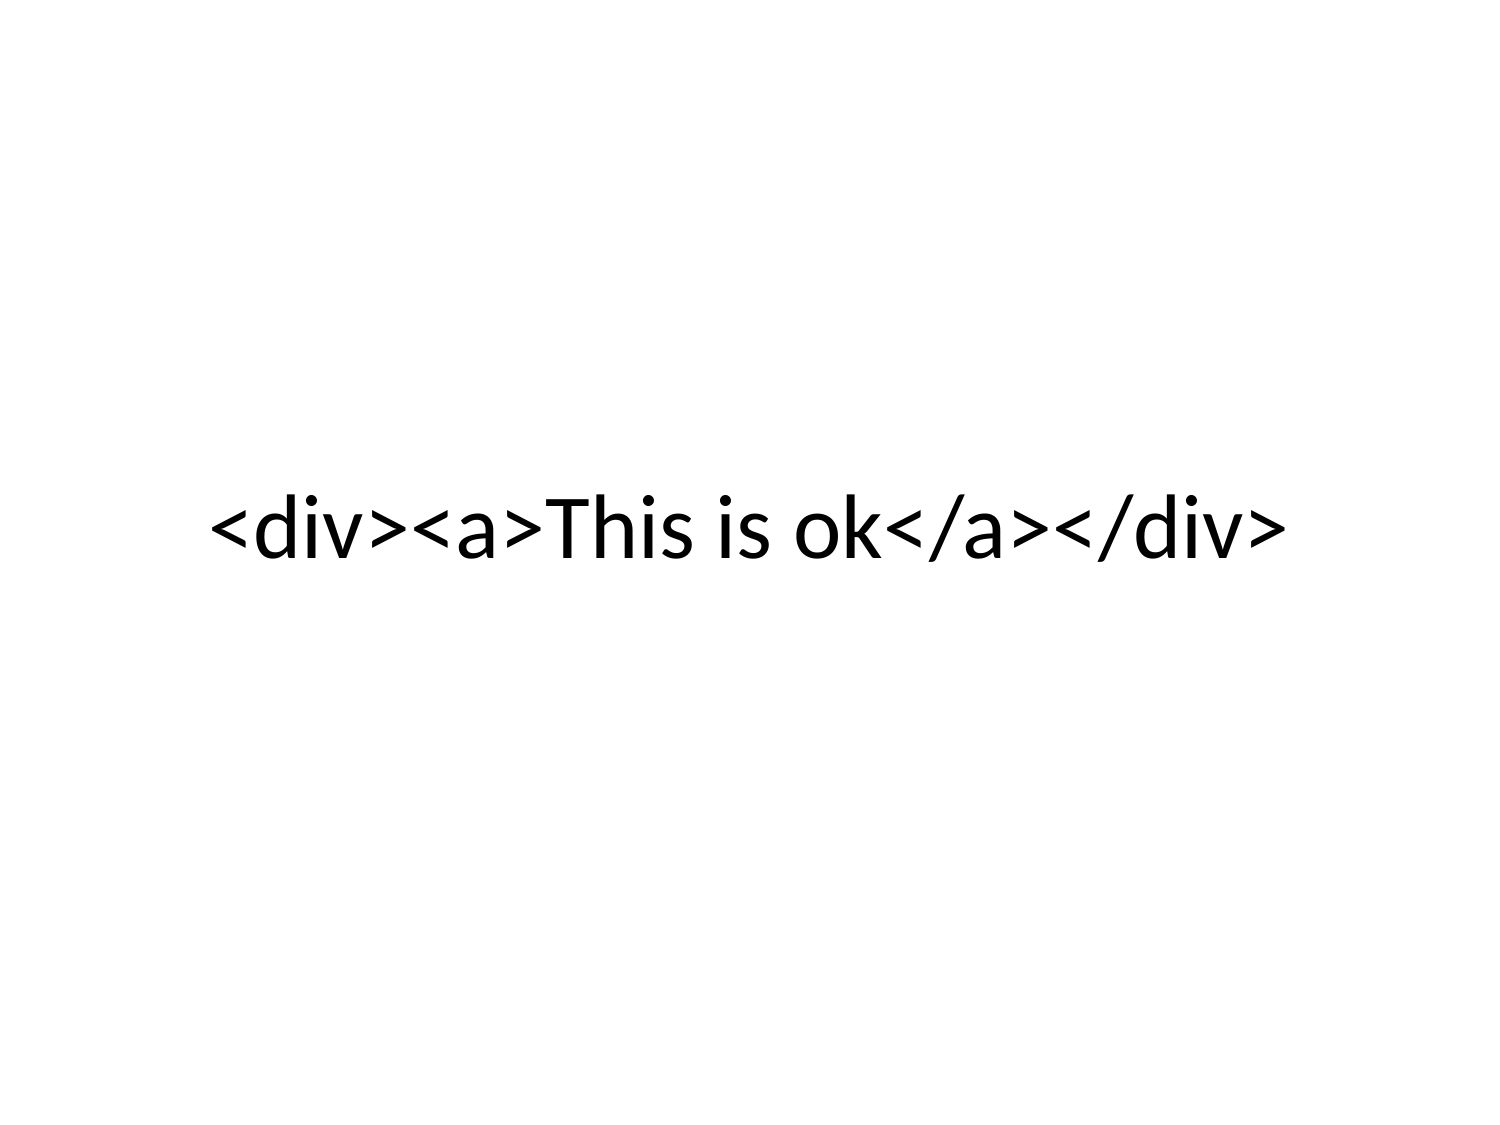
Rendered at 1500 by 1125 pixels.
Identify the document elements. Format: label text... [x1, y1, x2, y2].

title <div><a>This is ok</a></div> [75, 428, 1425, 616]
